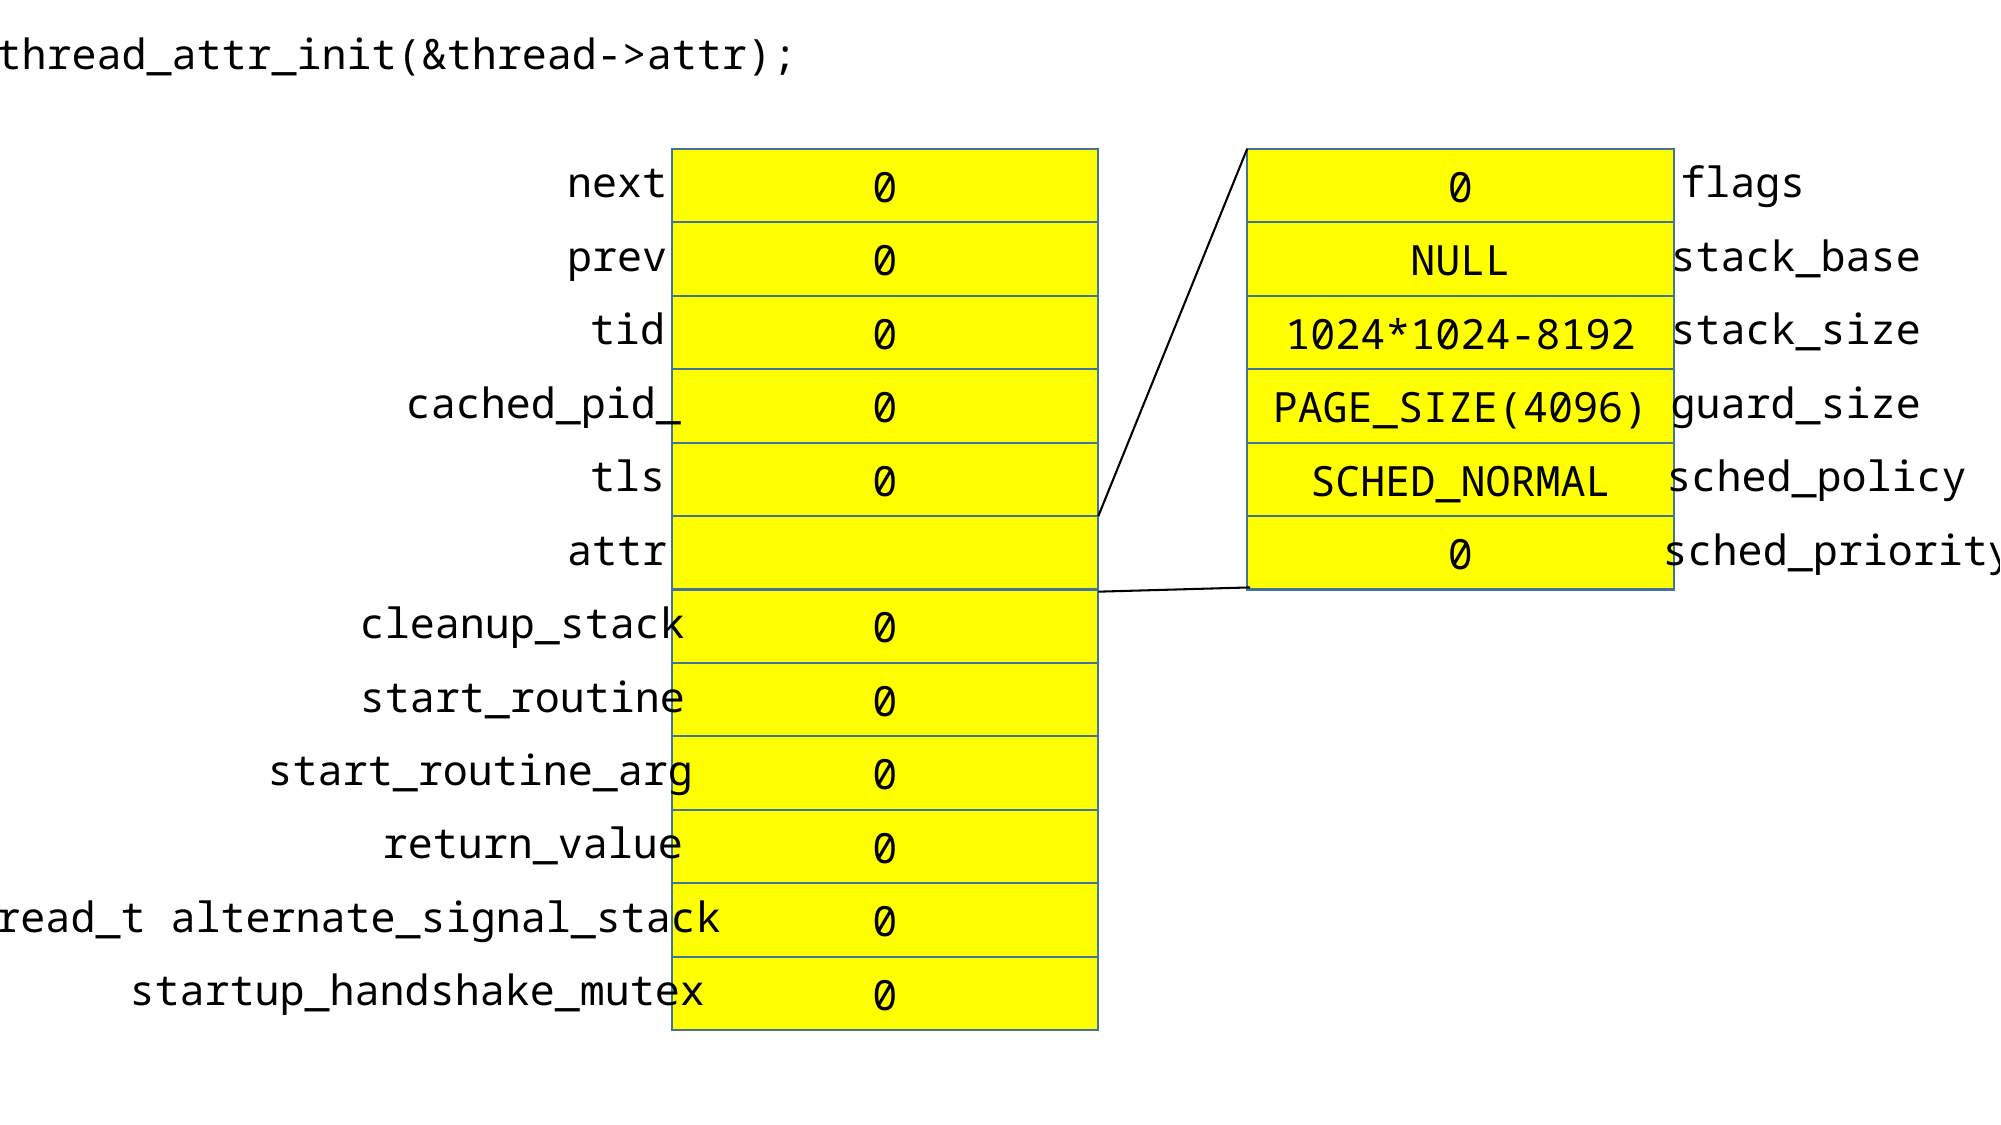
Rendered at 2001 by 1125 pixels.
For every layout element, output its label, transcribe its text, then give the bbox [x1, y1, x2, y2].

text_box startup_handshake_mutex [114, 956, 720, 1022]
text_box 0 [671, 589, 1099, 662]
text_box cached_pid_ [391, 369, 696, 434]
text_box 0 [671, 809, 1099, 882]
text_box 0 [671, 368, 1098, 442]
text_box next [552, 148, 682, 214]
text_box flags [1665, 148, 1821, 214]
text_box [1098, 587, 1251, 592]
text_box start_routine_arg [252, 736, 708, 802]
text_box 0 [671, 295, 1098, 368]
text_box 0 [671, 956, 1099, 1031]
text_box 0 [671, 662, 1099, 735]
text_box prev [552, 222, 682, 288]
text_box 0 [671, 882, 1099, 956]
text_box 0 [1246, 515, 1675, 591]
text_box stack_size [1655, 295, 1936, 361]
text_box tls [575, 442, 680, 508]
text_box [671, 515, 1099, 589]
text_box return_value [368, 809, 698, 875]
text_box guard_size [1655, 369, 1936, 434]
text_box 0 [671, 221, 1098, 295]
text_box cleanup_stack [345, 589, 700, 655]
text_box attr [552, 516, 682, 581]
text_box pthread_attr_init(&thread->attr); [0, 20, 812, 86]
text_box 0 [671, 148, 1098, 221]
text_box phread_t alternate_signal_stack [0, 883, 736, 949]
text_box sched_priority [1647, 516, 2000, 581]
text_box 0 [671, 442, 1098, 515]
text_box 1024*1024-8192 [1248, 295, 1675, 368]
text_box NULL [1248, 221, 1675, 295]
text_box PAGE_SIZE(4096) [1248, 368, 1675, 442]
text_box start_routine [345, 663, 700, 728]
text_box 0 [671, 735, 1099, 809]
text_box tid [575, 295, 680, 361]
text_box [1098, 148, 1248, 517]
text_box SCHED_NORMAL [1248, 442, 1675, 515]
text_box stack_base [1655, 222, 1936, 288]
text_box 0 [1248, 148, 1675, 221]
text_box sched_policy [1651, 442, 1982, 508]
